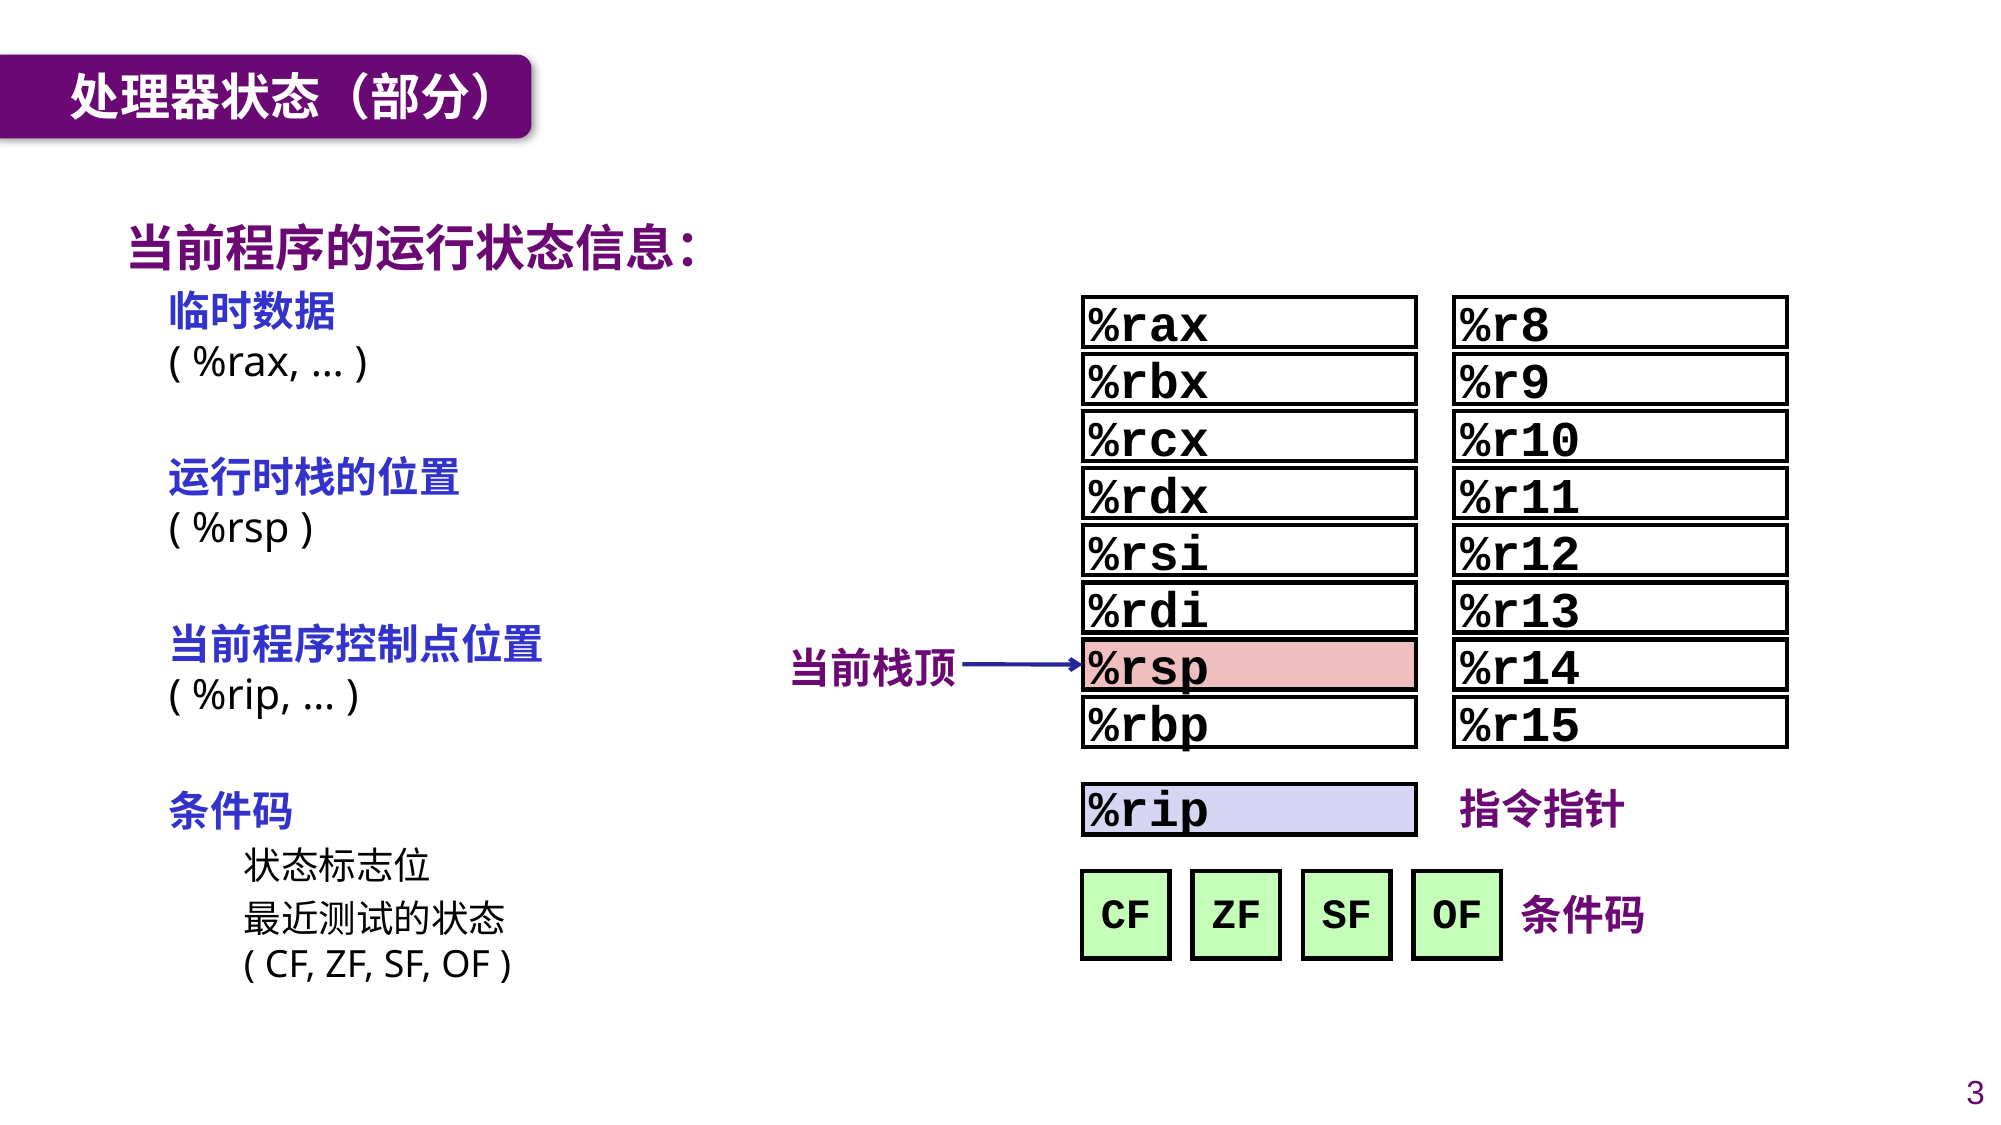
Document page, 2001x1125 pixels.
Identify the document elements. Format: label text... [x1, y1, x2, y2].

text_box CF [1082, 871, 1170, 959]
text_box 条件码 [1514, 882, 1810, 956]
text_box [1082, 296, 1788, 747]
slide_number 3 [1918, 1065, 2000, 1118]
list 当前程序的运行状态信息： 临时数据 ( %rax, … ) 运行时栈的位置 ( %rsp ) 当前程序控制点位置 ( %rip, … ) 条件码 状态标志位 最近测试的状态 ( CF, ZF, SF, OF ) [110, 196, 764, 1035]
text_box %rip [1082, 784, 1416, 835]
text_box SF [1302, 871, 1391, 959]
text_box 处理器状态（部分） [55, 54, 557, 138]
text_box 当前栈顶 [782, 635, 964, 699]
text_box OF [1413, 871, 1501, 959]
text_box ZF [1192, 871, 1281, 959]
text_box [0, 54, 521, 139]
text_box 指令指针 [1453, 776, 1635, 832]
